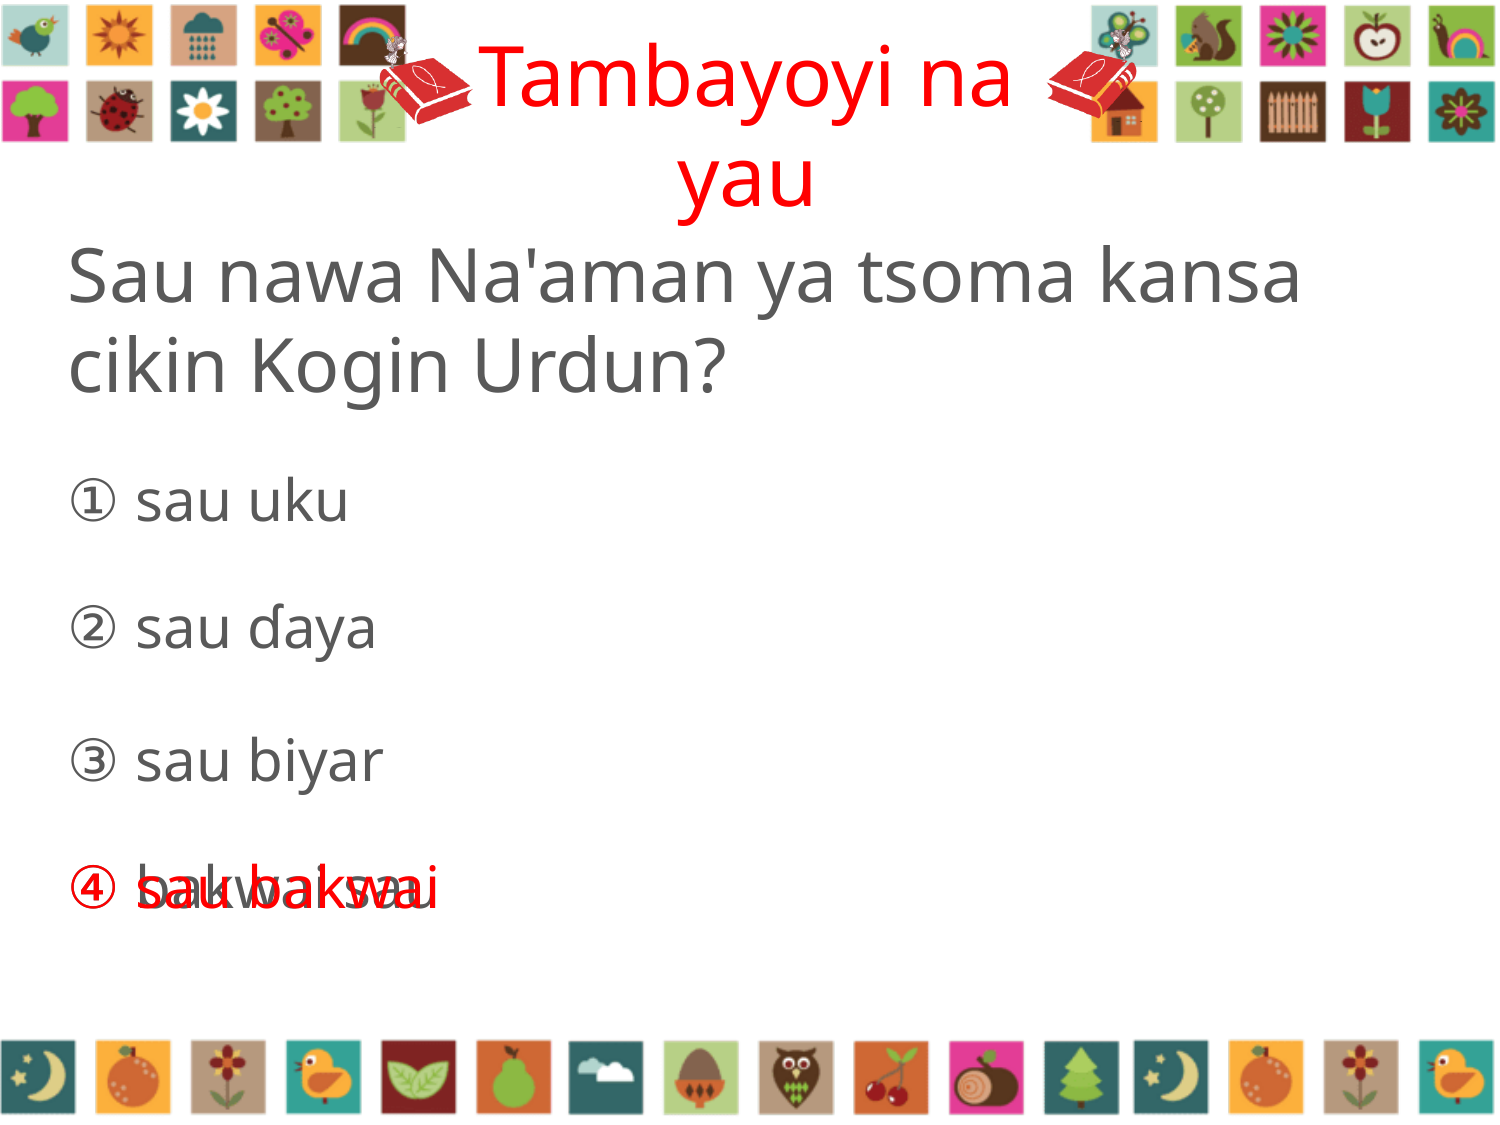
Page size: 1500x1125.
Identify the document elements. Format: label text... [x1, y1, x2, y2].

text_box ① sau uku [53, 456, 1436, 541]
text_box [0, 1028, 1500, 1118]
text_box Tambayoyi na yau [414, 16, 1080, 219]
text_box ④ sau bakwai [53, 842, 1483, 928]
picture [1014, 3, 1500, 150]
text_box ③ sau biyar [53, 716, 1483, 801]
picture [0, 3, 505, 150]
text_box Sau nawa Na'aman ya tsoma kansa cikin Kogin Urdun? [53, 219, 1436, 415]
text_box ② sau ɗaya [53, 582, 1436, 668]
